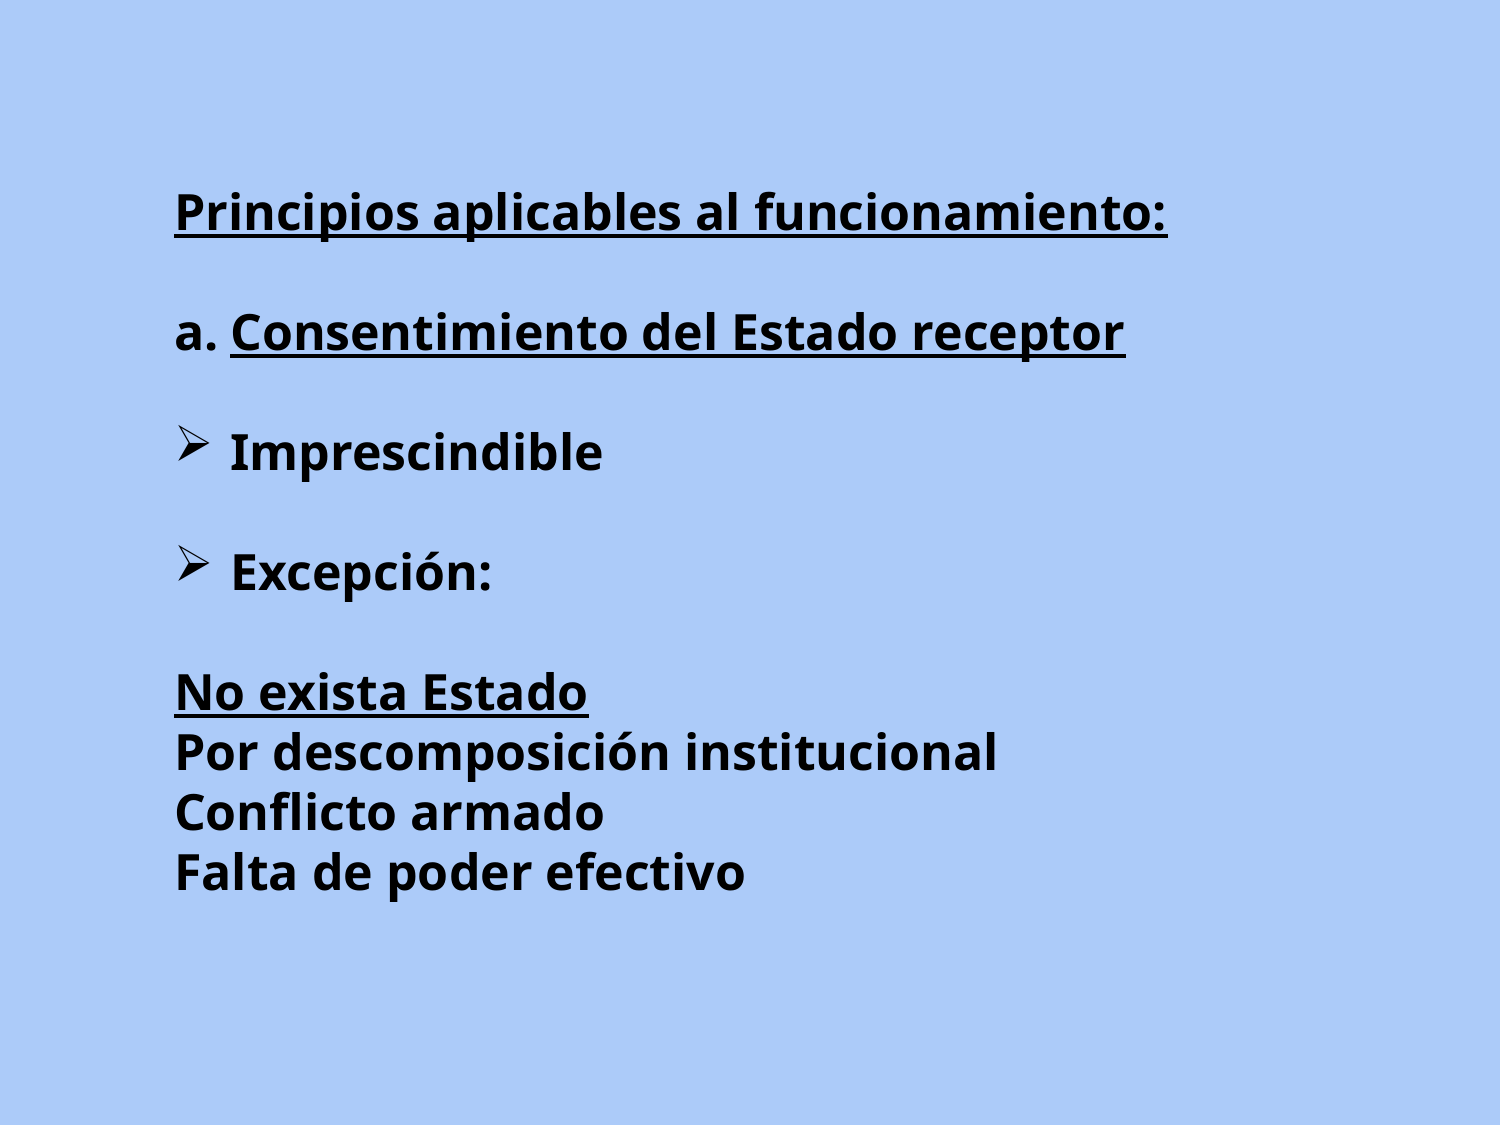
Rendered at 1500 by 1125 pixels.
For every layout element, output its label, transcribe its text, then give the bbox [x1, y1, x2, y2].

text_box Principios aplicables al funcionamiento: Consentimiento del Estado receptor Imprescindible Excepción: No exista Estado Por descomposición institucional Conflicto armado Falta de poder efectivo [159, 172, 1353, 968]
